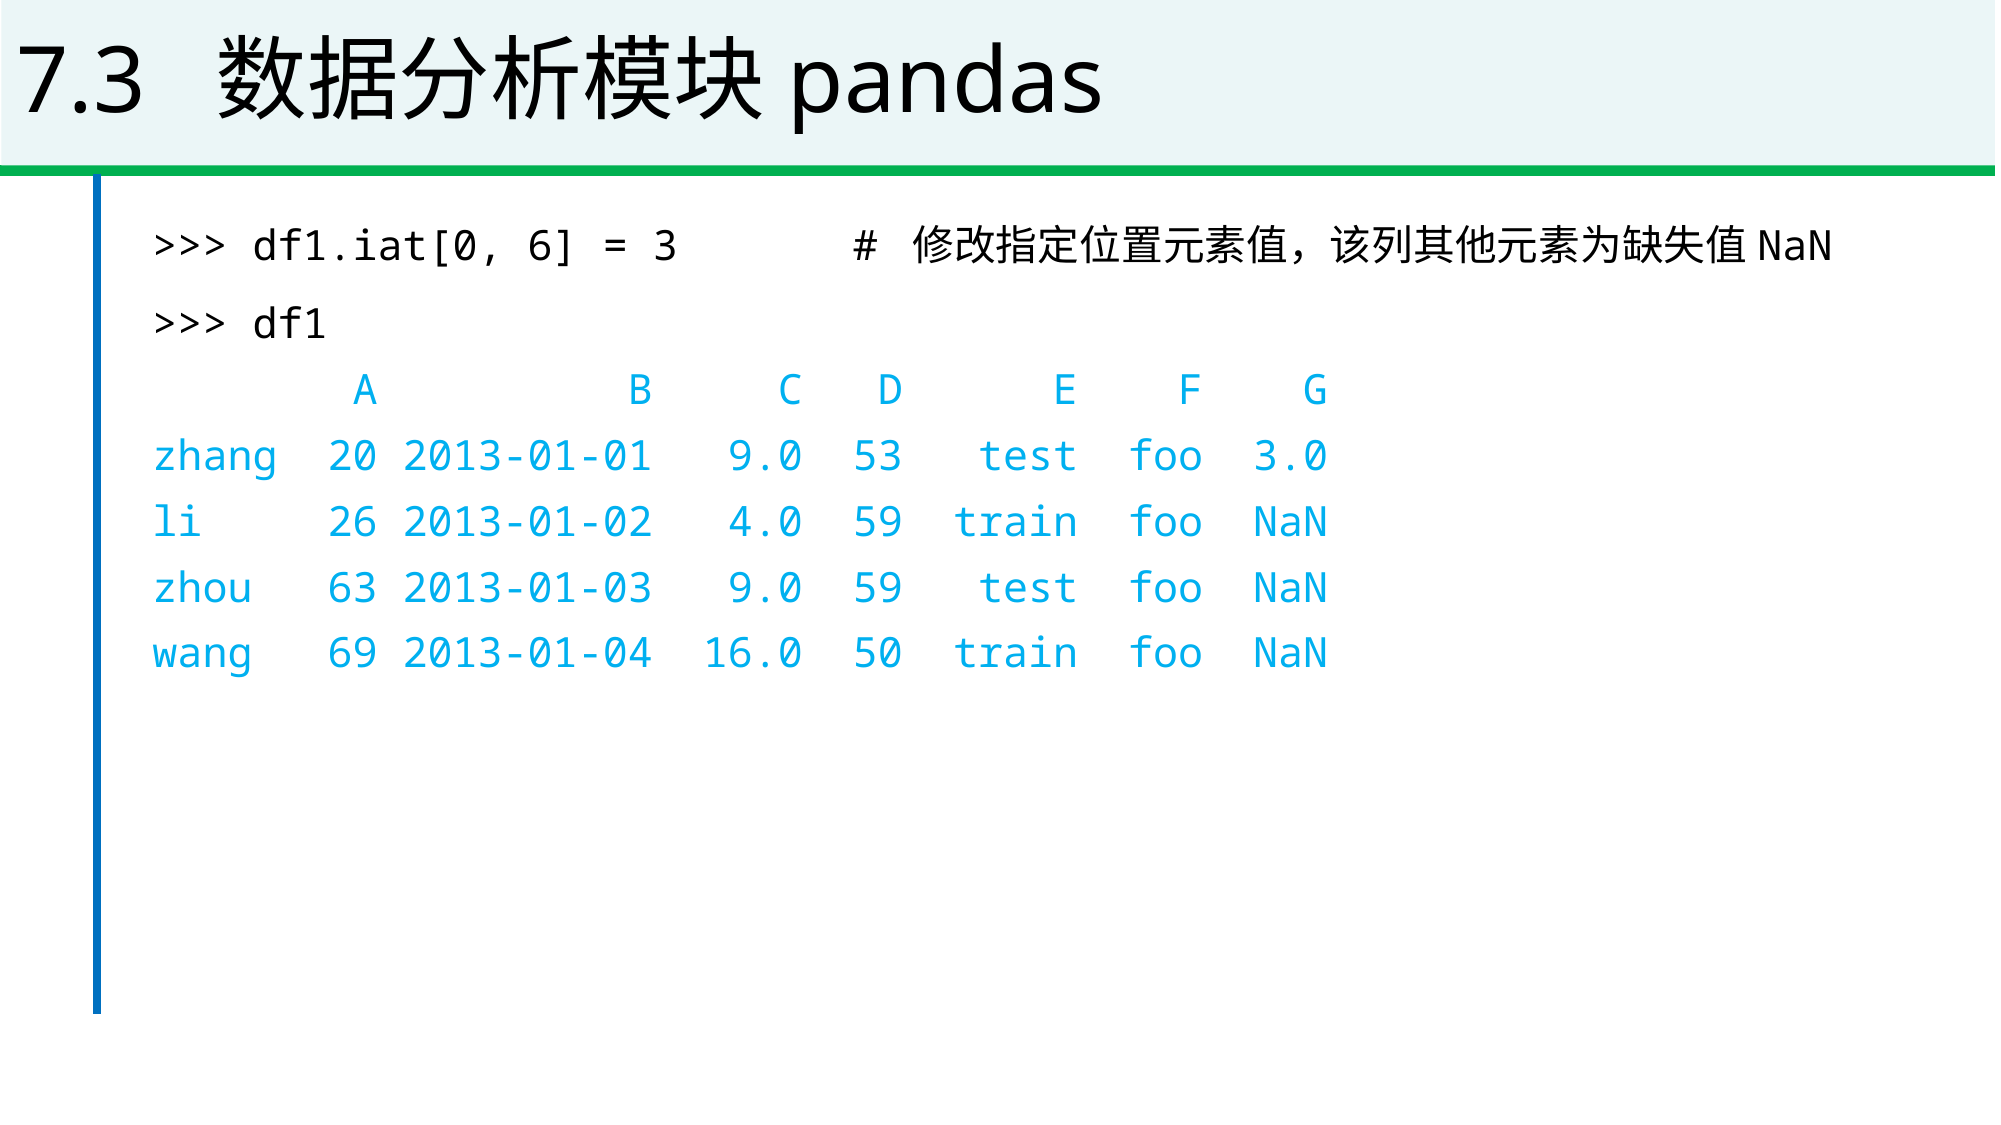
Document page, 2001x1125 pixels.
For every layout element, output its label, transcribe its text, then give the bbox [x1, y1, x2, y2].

list >>> df1.iat[0, 6] = 3 # 修改指定位置元素值，该列其他元素为缺失值NaN >>> df1 A B C D E F G zhang 20 2013-01-01 9.0 53 test foo 3.0 li 26 2013-01-02 4.0 59 train foo NaN zhou 63 2013-01-03 9.0 59 test foo NaN wang 69 2013-01-04 16.0 50 train foo NaN [137, 216, 1863, 978]
title 7.3 数据分析模块pandas [1, 0, 1995, 166]
